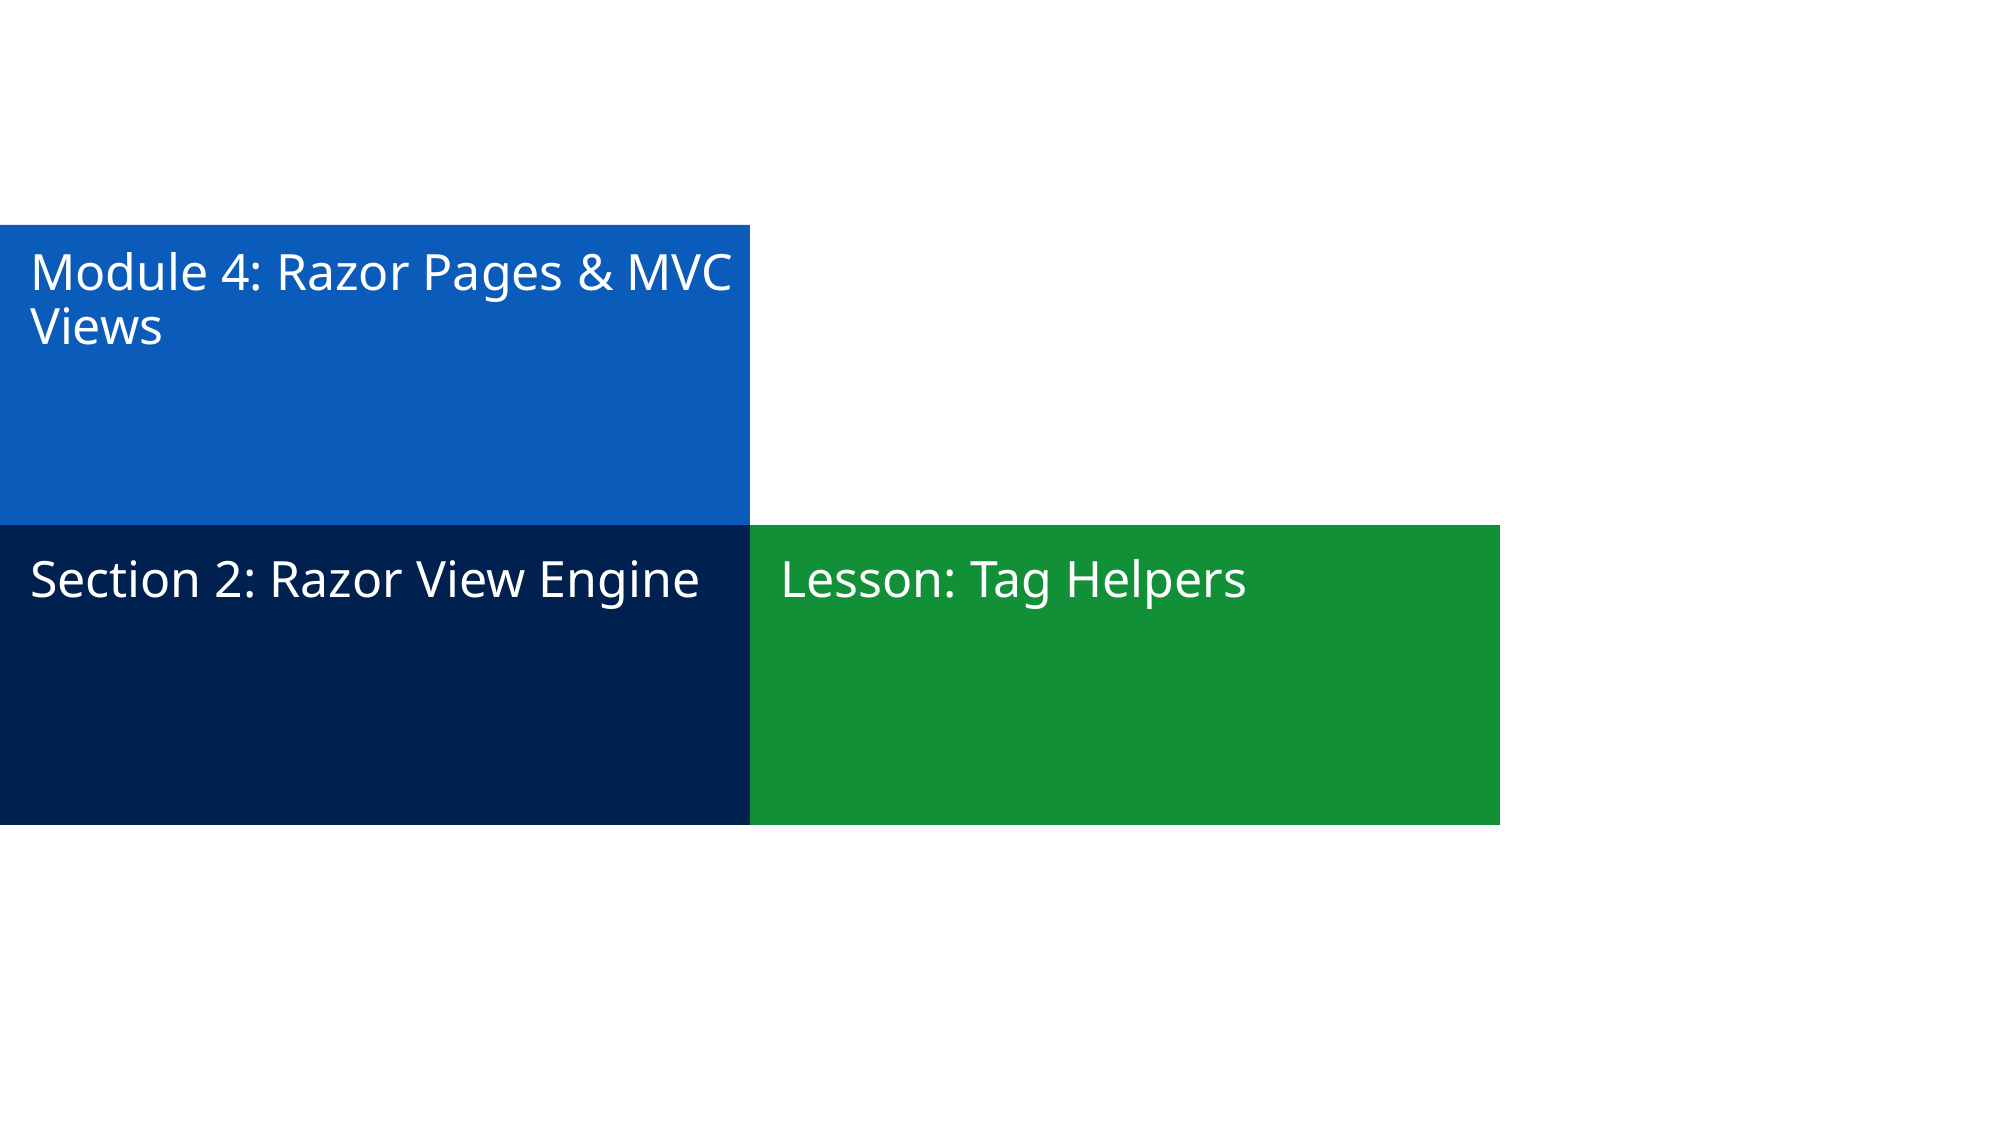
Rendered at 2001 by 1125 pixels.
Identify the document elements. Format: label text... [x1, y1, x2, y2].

list Lesson: Tag Helpers [750, 525, 1500, 825]
title Module 4: Razor Pages & MVC Views [0, 224, 750, 525]
list Section 2: Razor View Engine [0, 525, 750, 825]
